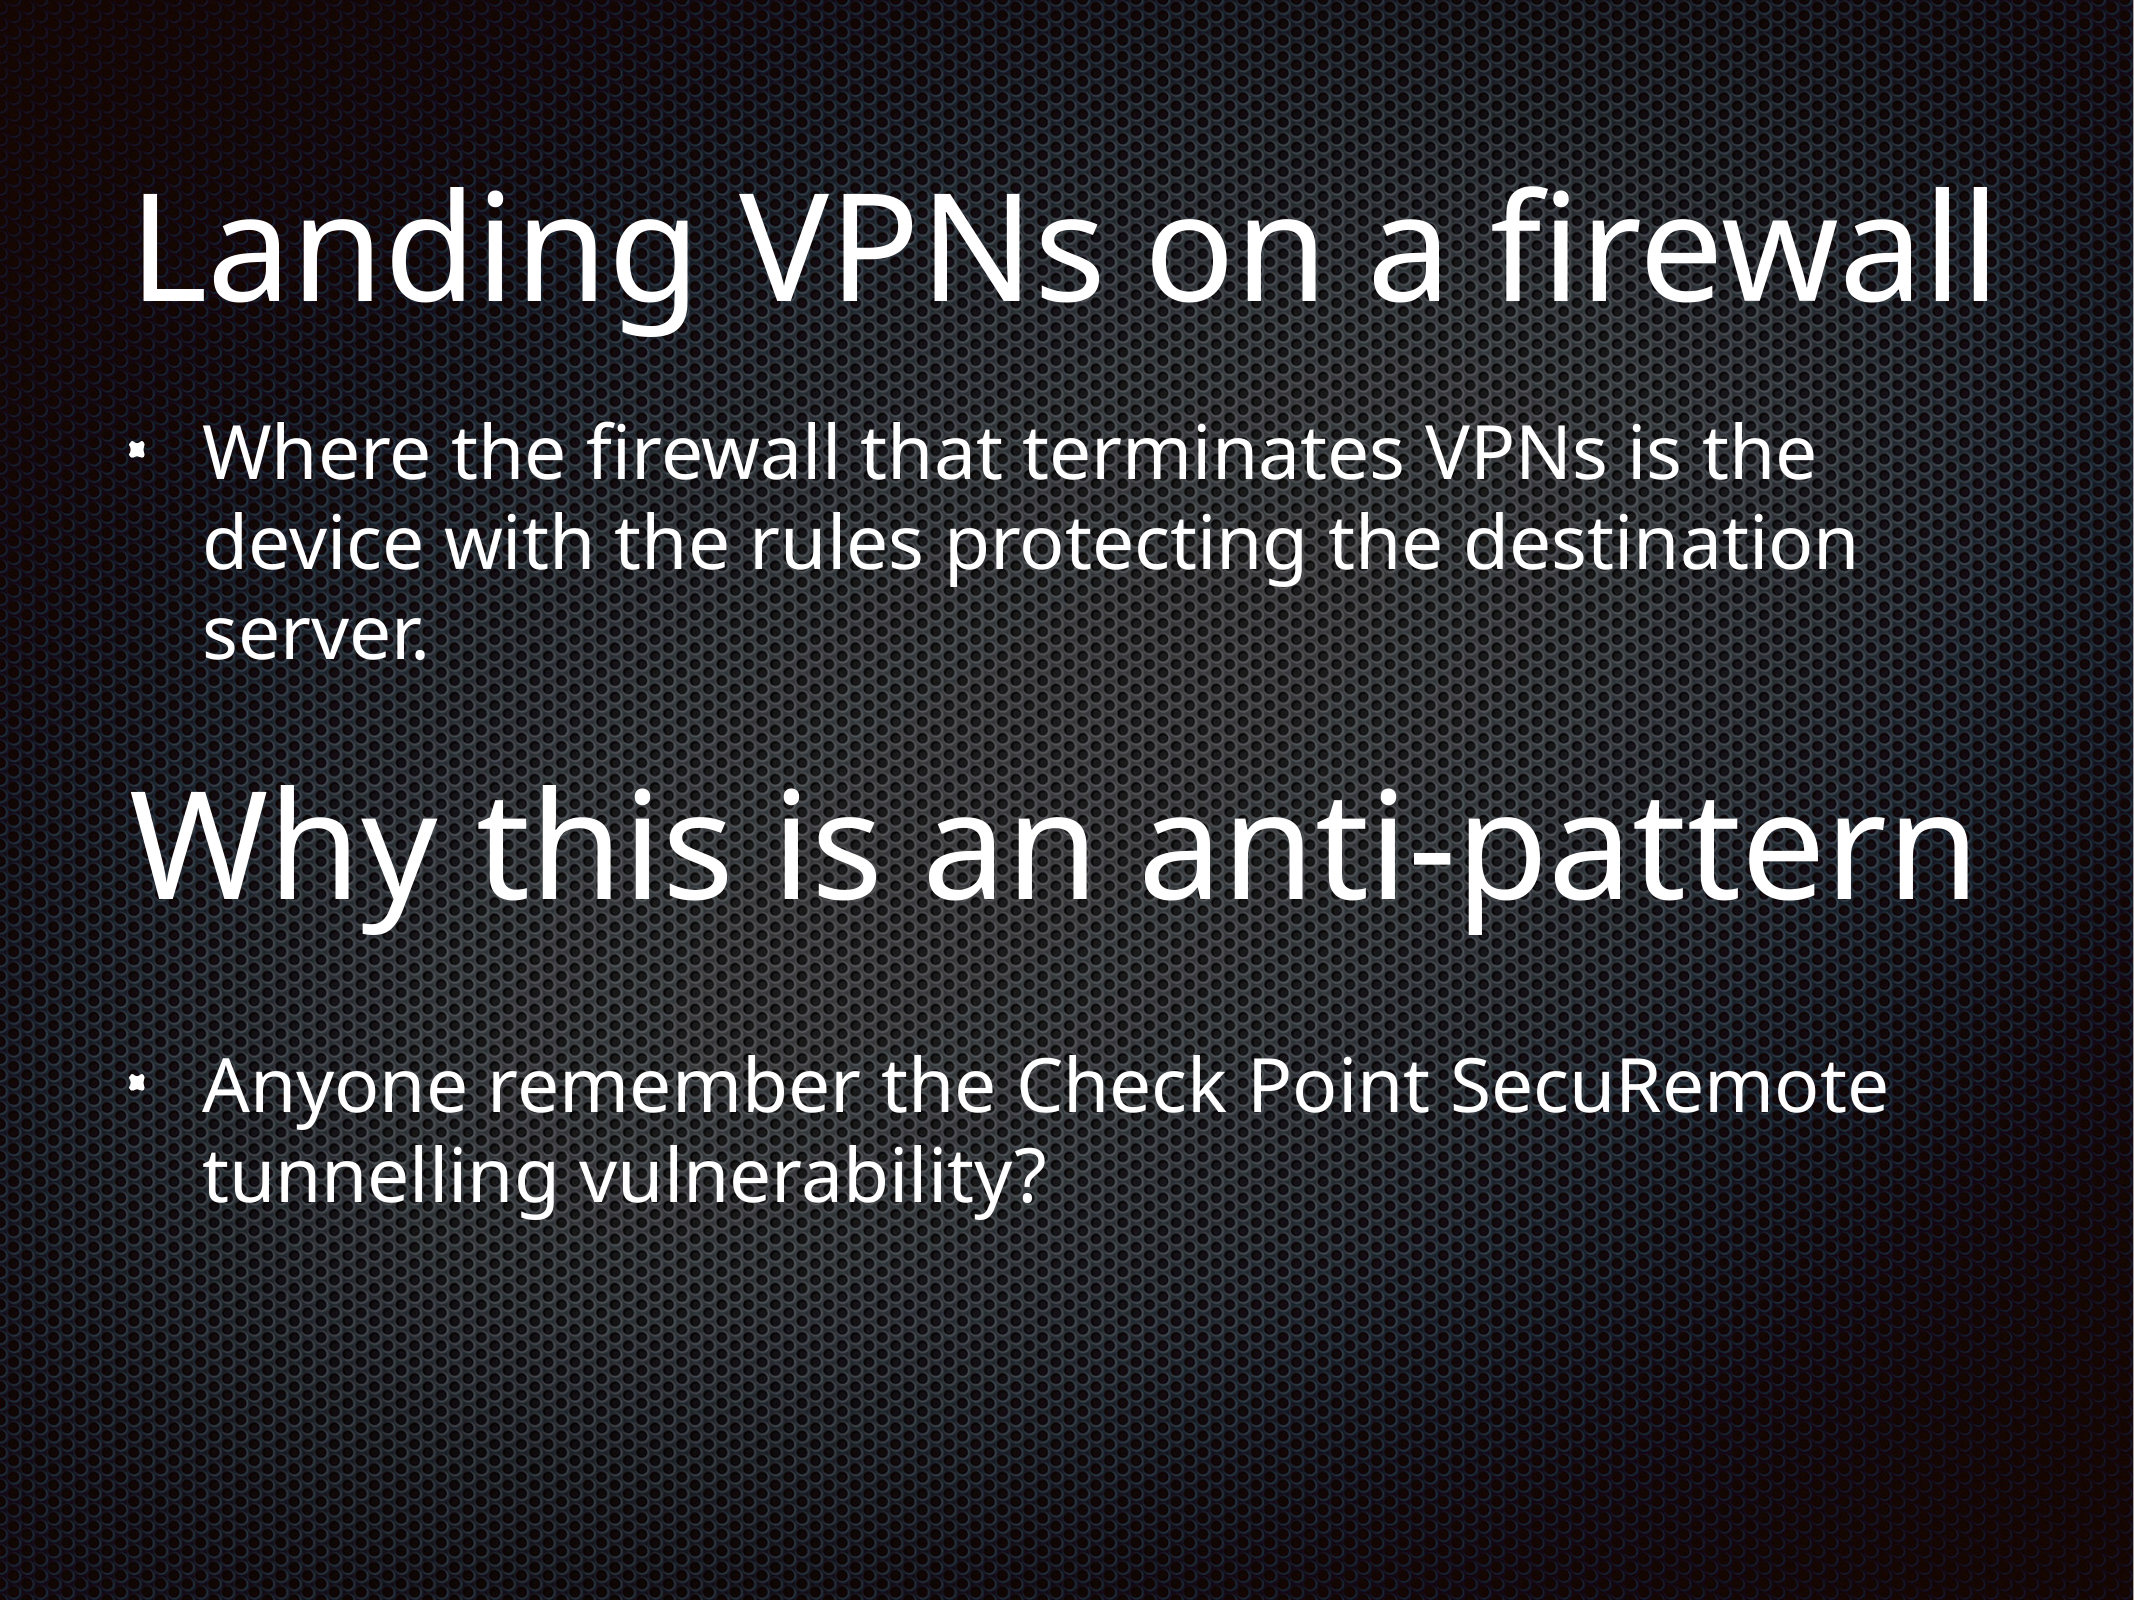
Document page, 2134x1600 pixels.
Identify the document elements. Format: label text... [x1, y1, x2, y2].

picture [0, 0, 2134, 1600]
text_box Anyone remember the Check Point SecuRemote tunnelling vulnerability? [129, 973, 2005, 1282]
title Landing VPNs on a firewall [128, 41, 2005, 443]
text_box Where the firewall that terminates VPNs is the device with the rules protecting the destination server. [129, 385, 2005, 694]
text_box Why this is an anti-pattern [129, 704, 2005, 973]
